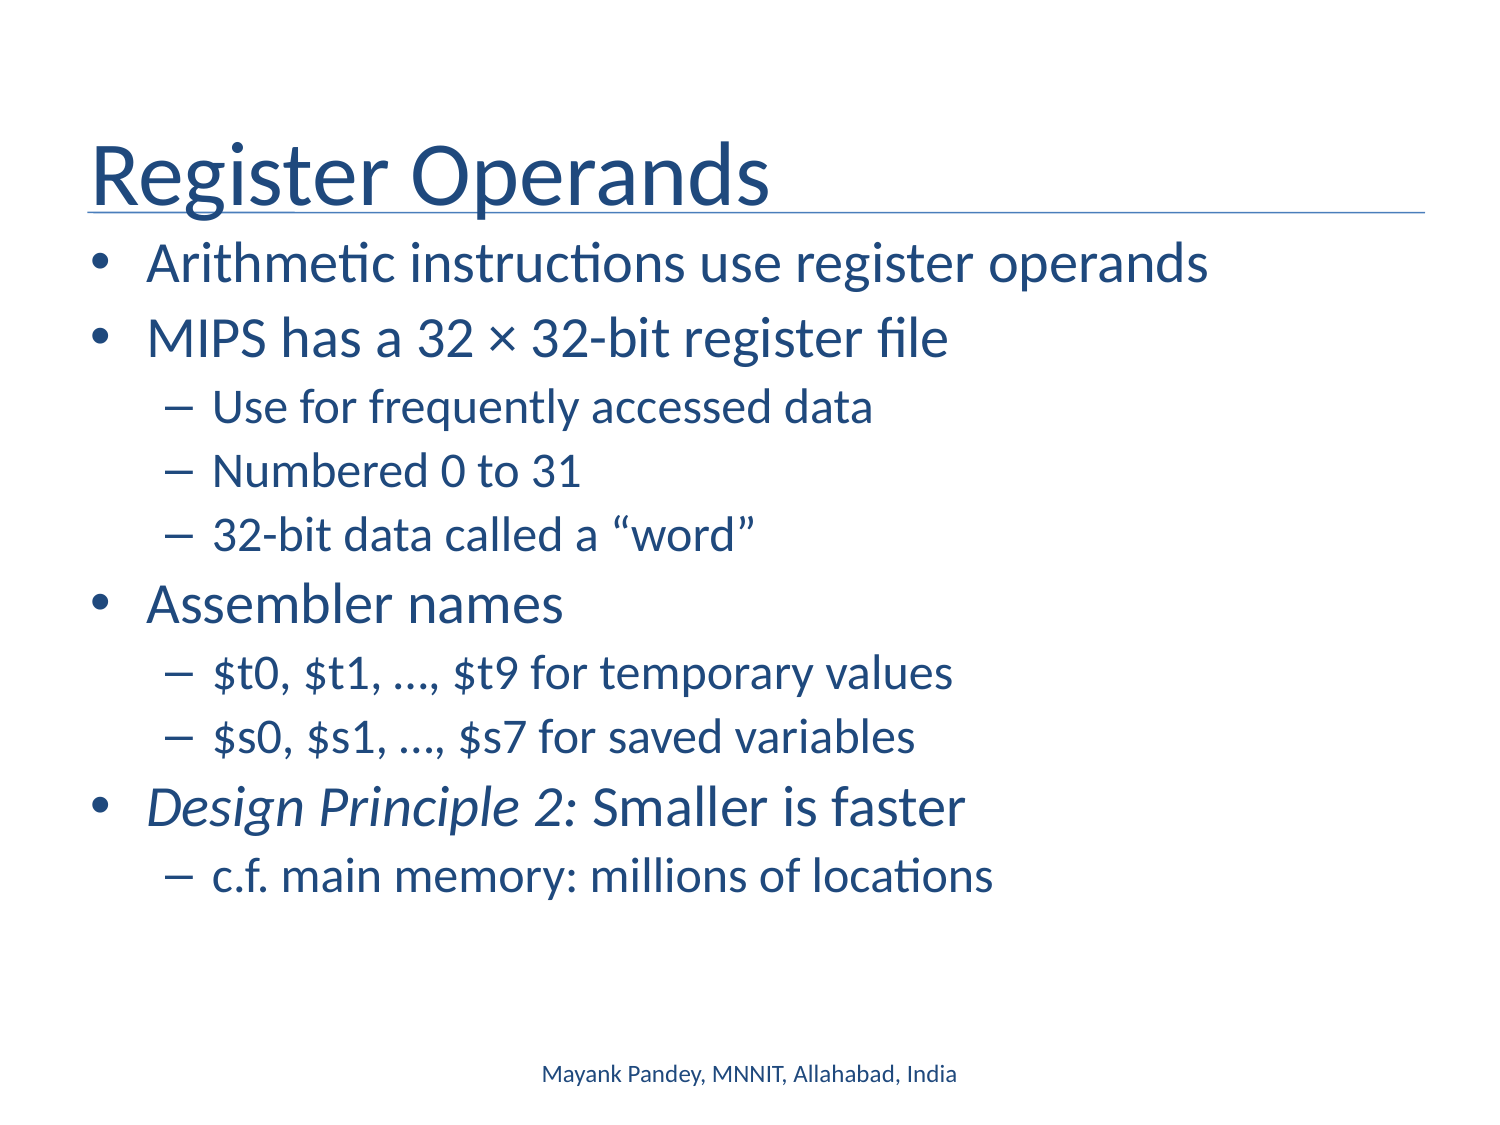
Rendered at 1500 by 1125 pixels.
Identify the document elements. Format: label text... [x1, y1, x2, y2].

footer Mayank Pandey, MNNIT, Allahabad, India [512, 1042, 988, 1103]
title Register Operands [74, 74, 1426, 224]
list Arithmetic instructions use register operands MIPS has a 32 × 32-bit register file Use for frequently accessed data Numbered 0 to 31 32-bit data called a “word” Assembler names $t0, $t1, …, $t9 for temporary values $s0, $s1, …, $s7 for saved variables Design Principle 2: Smaller is faster c.f. main memory: millions of locations [74, 224, 1426, 1006]
